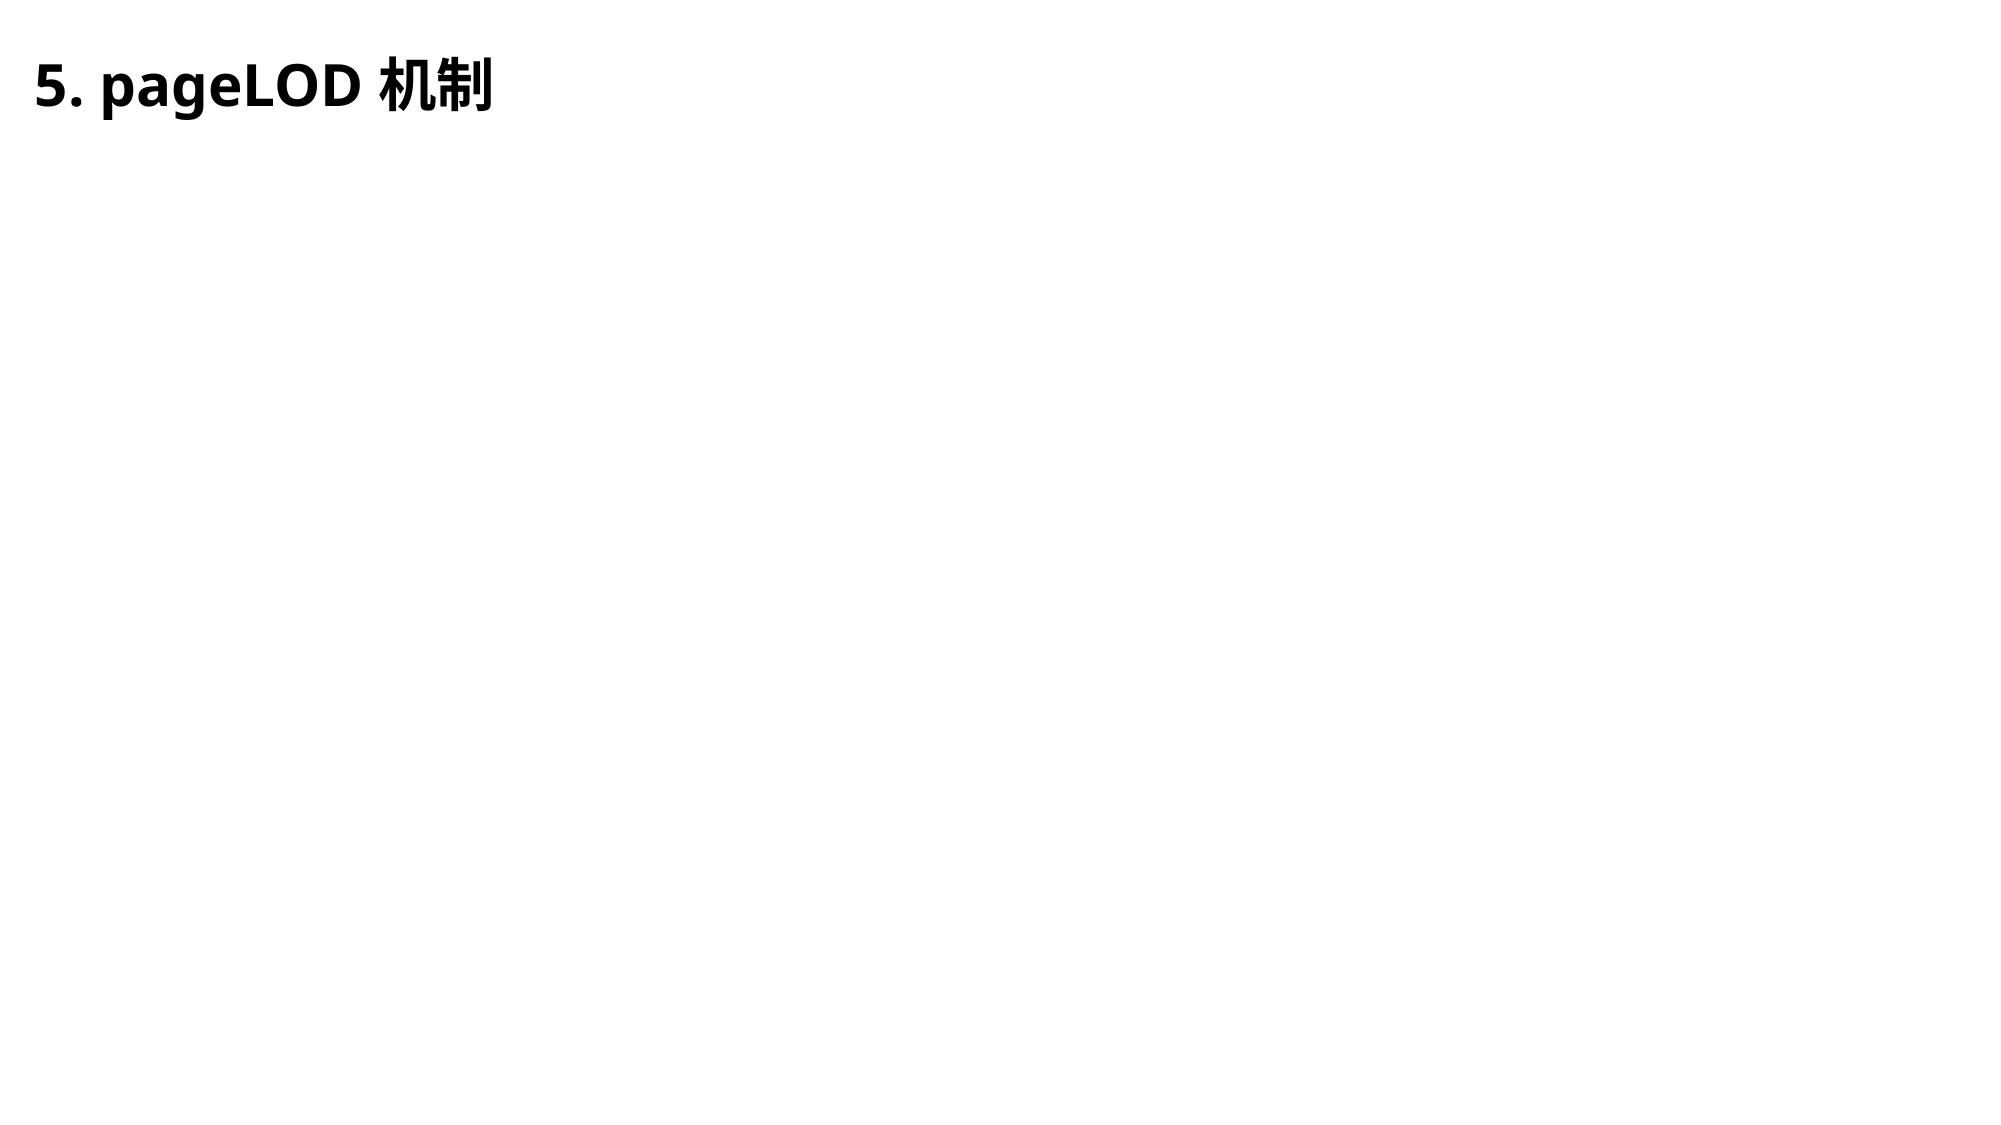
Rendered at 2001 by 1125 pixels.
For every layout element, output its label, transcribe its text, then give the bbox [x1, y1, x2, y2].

text_box 5. pageLOD机制 [20, 40, 510, 126]
